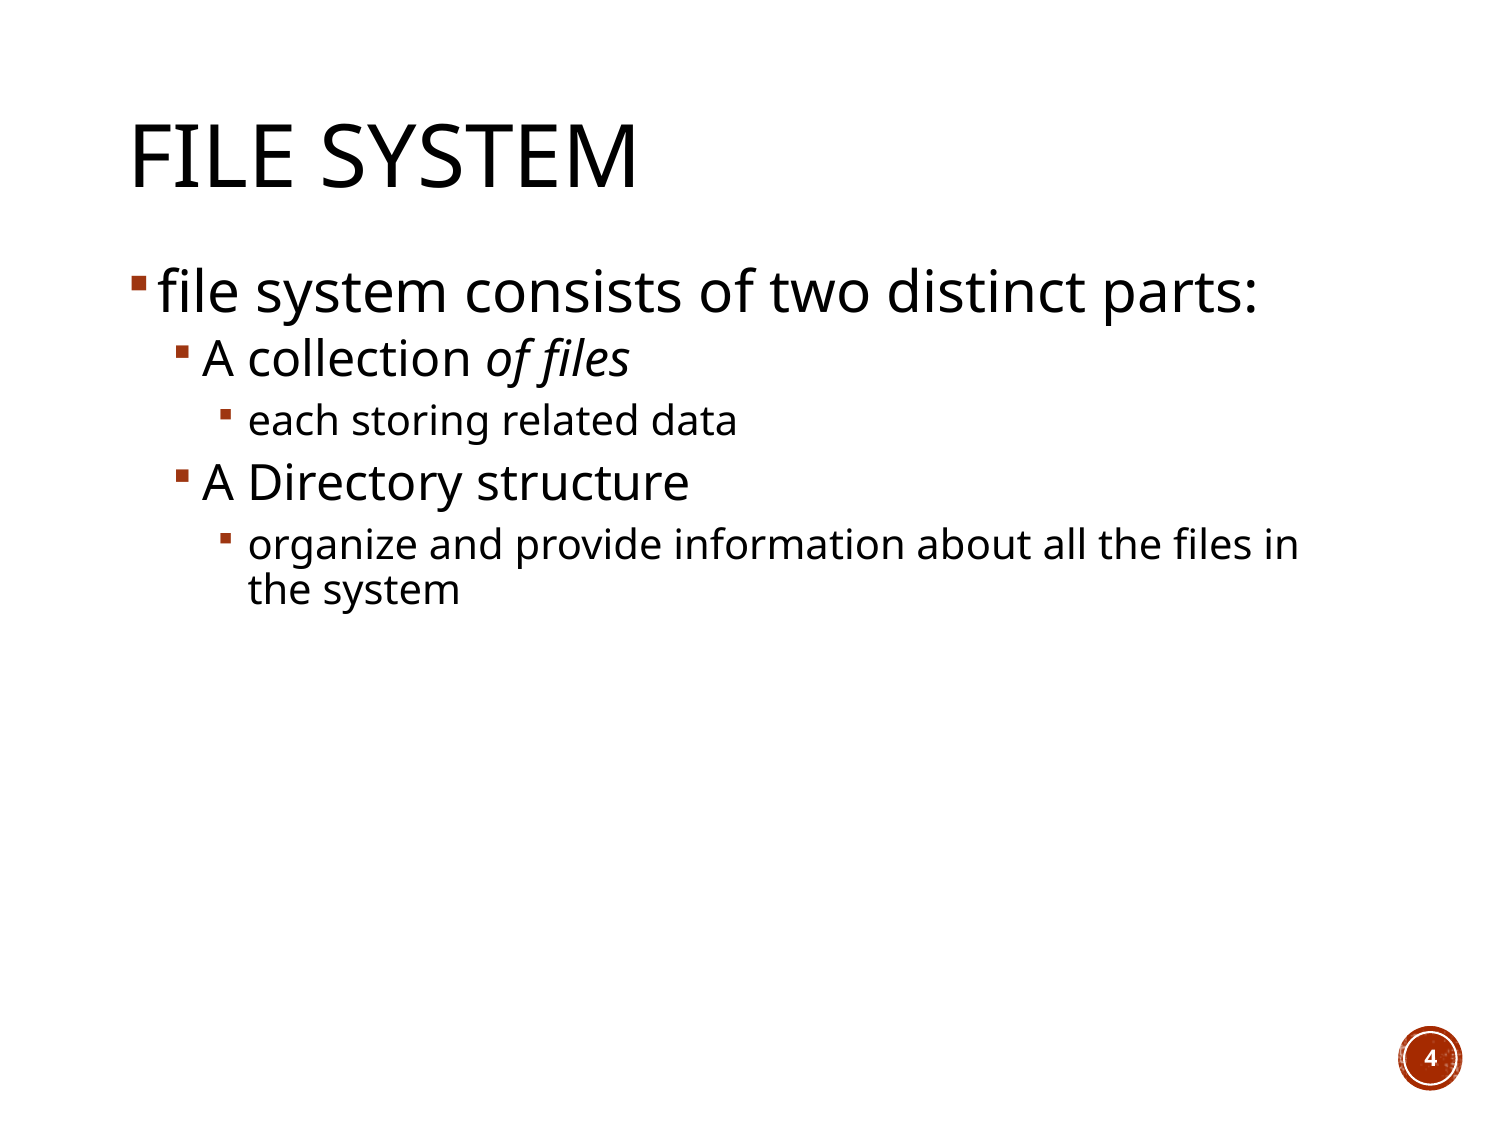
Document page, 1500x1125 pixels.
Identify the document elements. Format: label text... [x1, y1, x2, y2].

slide_number 4 [1391, 1028, 1471, 1089]
title File system [112, 79, 1388, 240]
list file system consists of two distinct parts: A collection of files each storing related data A Directory structure organize and provide information about all the files in the system [112, 254, 1388, 1013]
